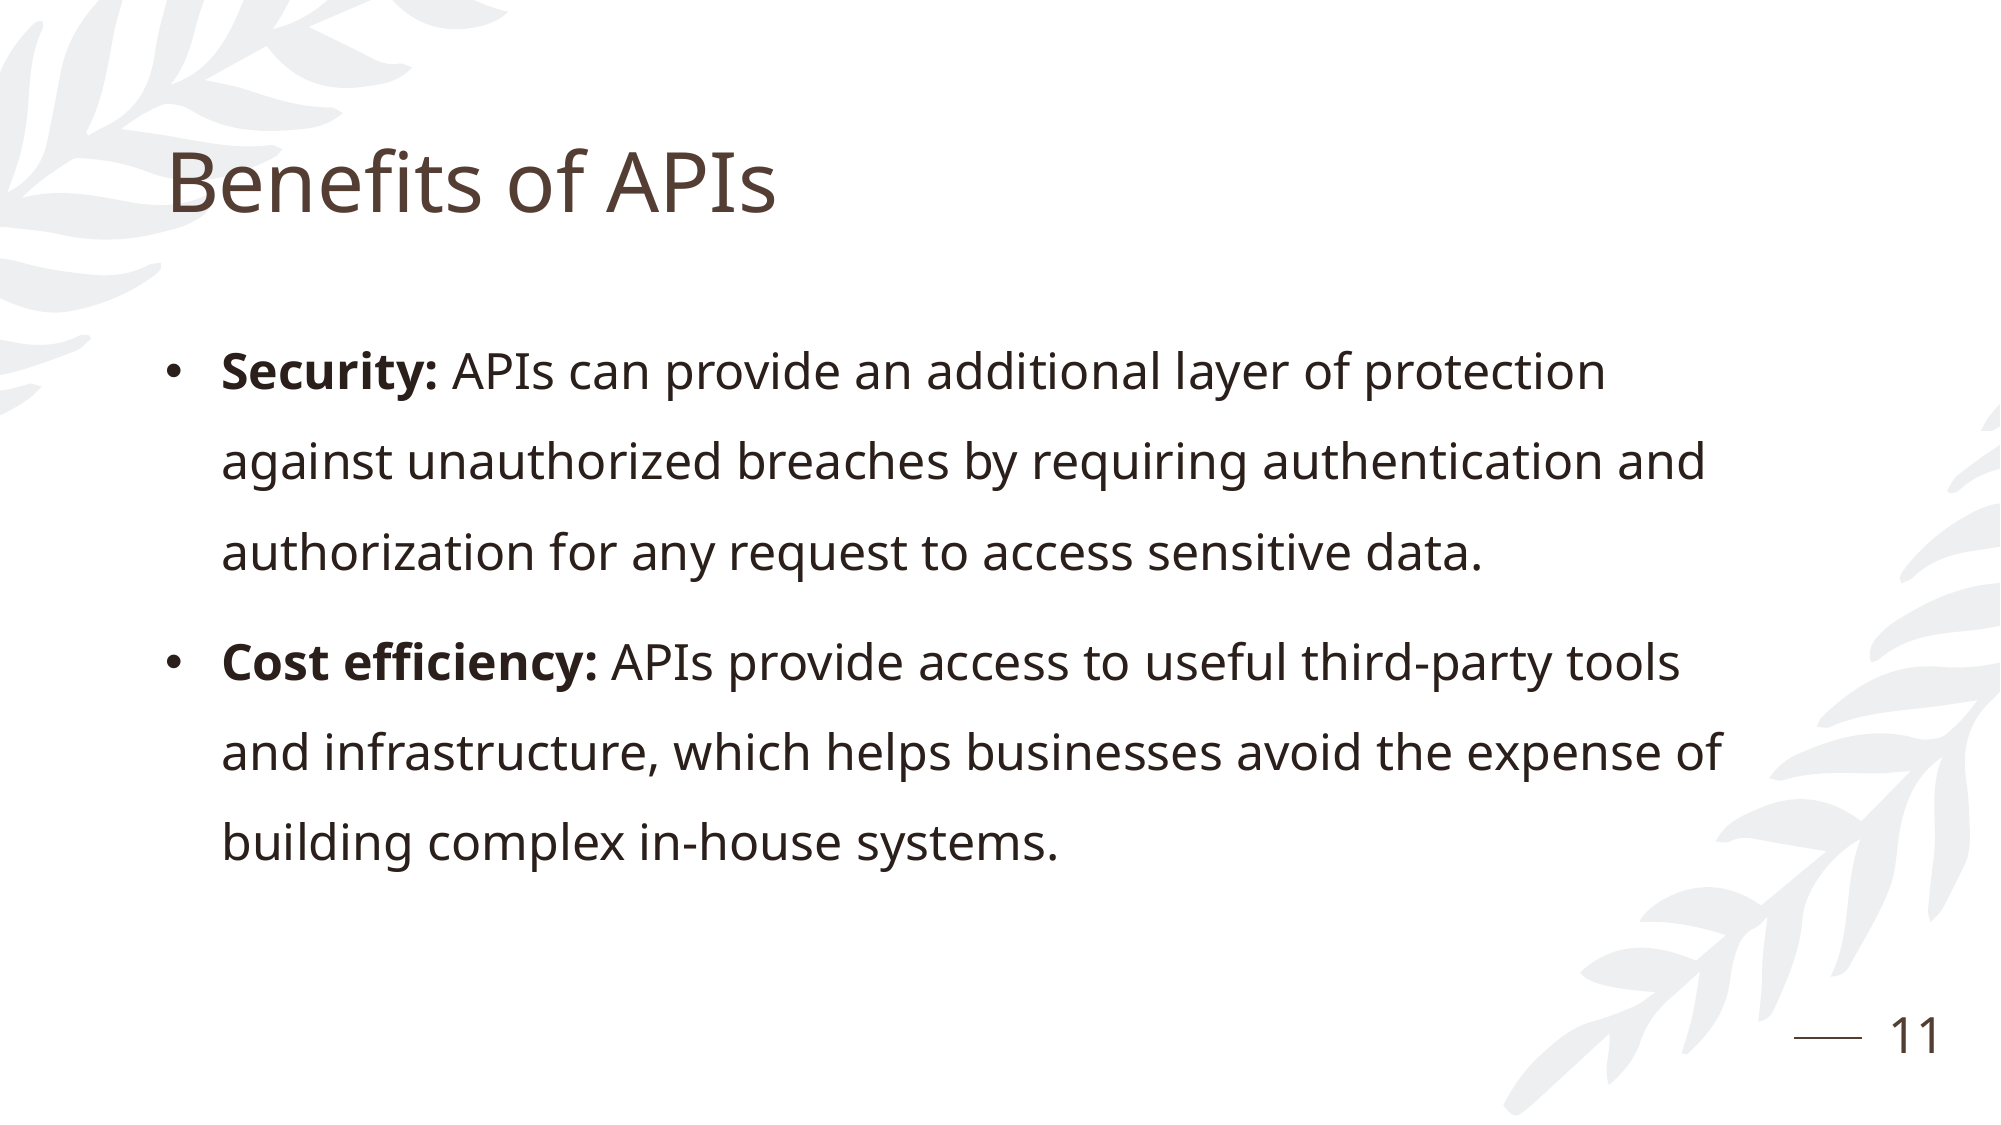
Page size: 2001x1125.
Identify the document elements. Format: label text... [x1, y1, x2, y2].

slide_number 11 [1862, 964, 1971, 1112]
title Benefits of APIs [150, 88, 1850, 239]
list Security: APIs can provide an additional layer of protection against unauthorized breaches by requiring authentication and authorization for any request to access sensitive data. Cost efficiency: APIs provide access to useful third-party tools and infrastructure, which helps businesses avoid the expense of building complex in-house systems. [150, 302, 1781, 1087]
